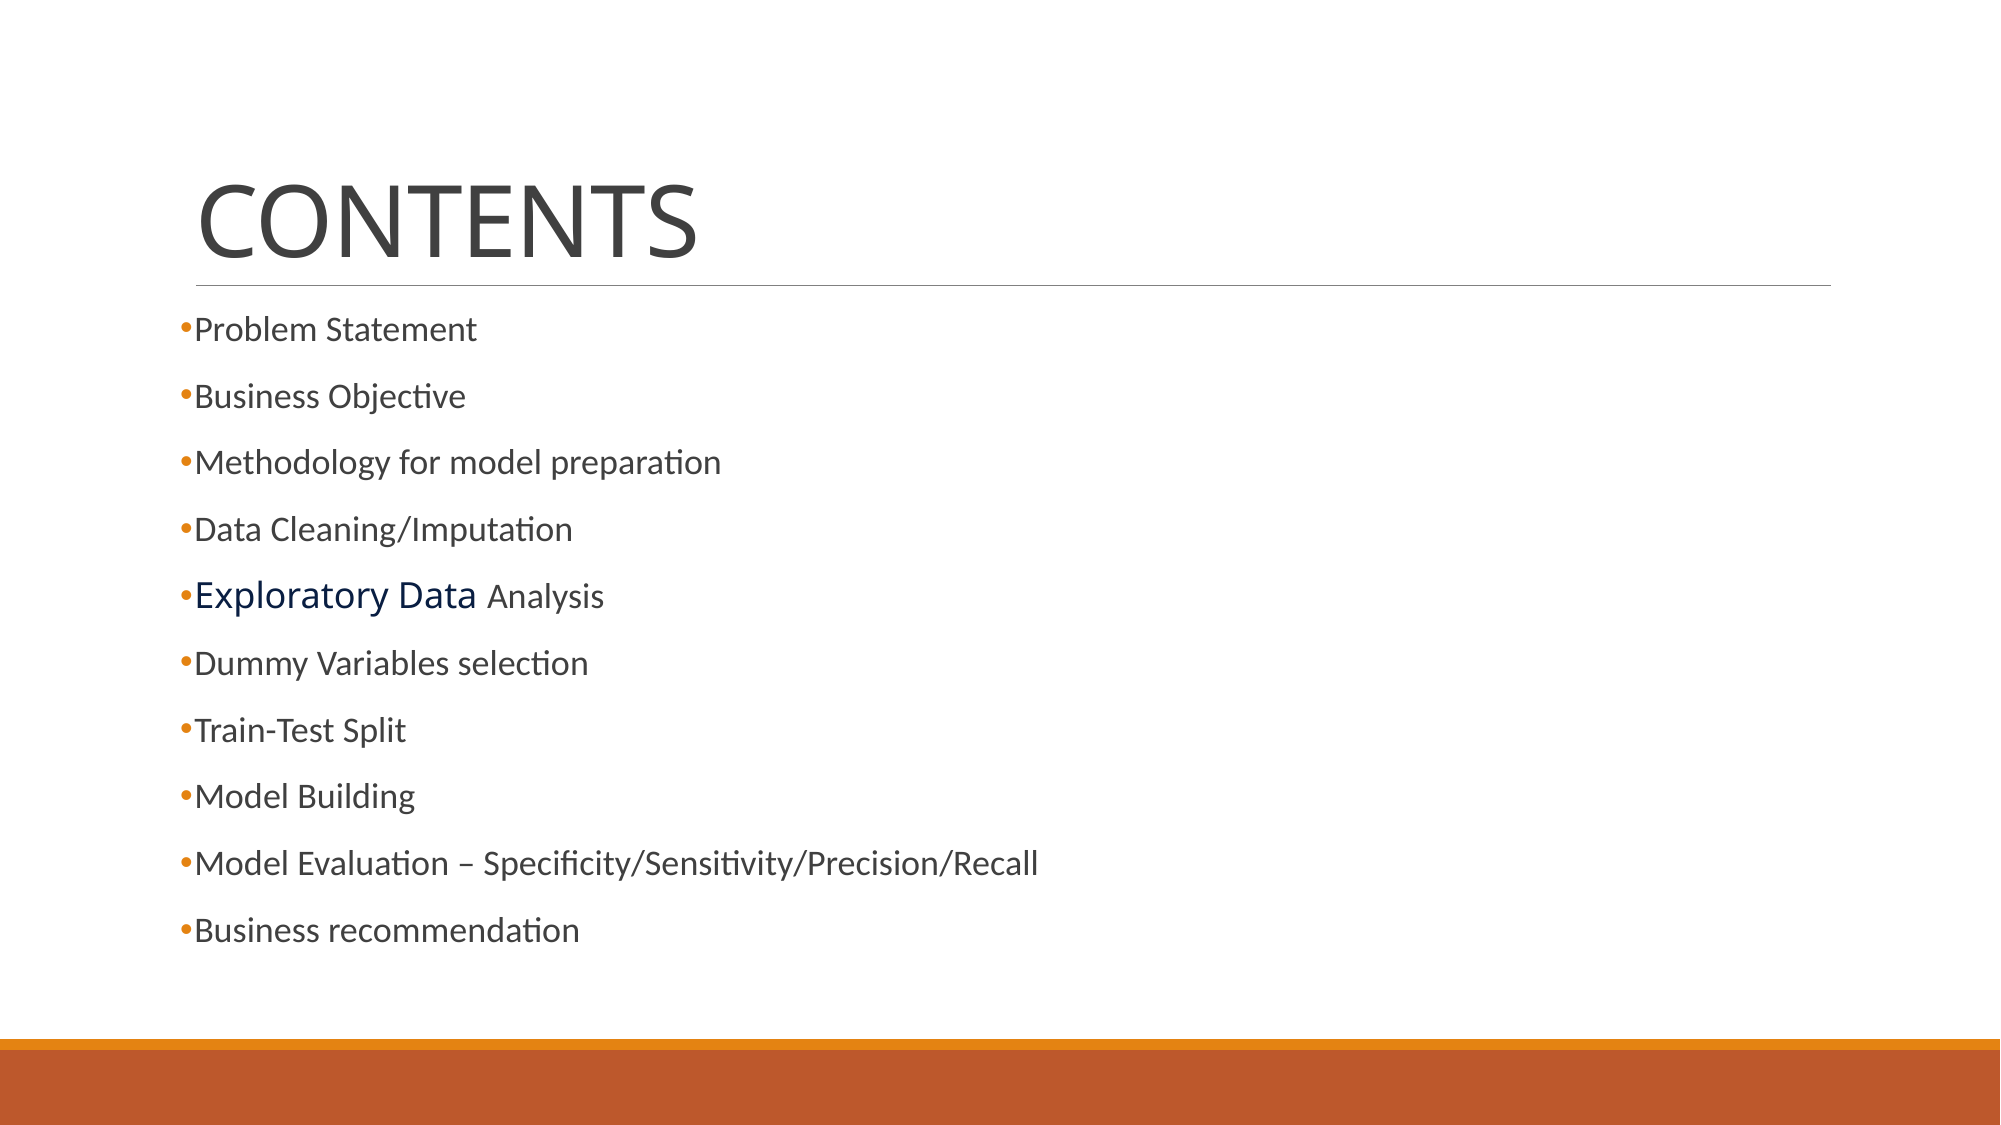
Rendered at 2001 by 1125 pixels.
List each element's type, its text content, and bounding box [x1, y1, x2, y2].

list Problem Statement Business Objective Methodology for model preparation Data Cleaning/Imputation Exploratory Data Analysis Dummy Variables selection Train-Test Split Model Building Model Evaluation – Specificity/Sensitivity/Precision/Recall Business recommendation [180, 302, 1830, 963]
title CONTENTS [180, 47, 1830, 285]
